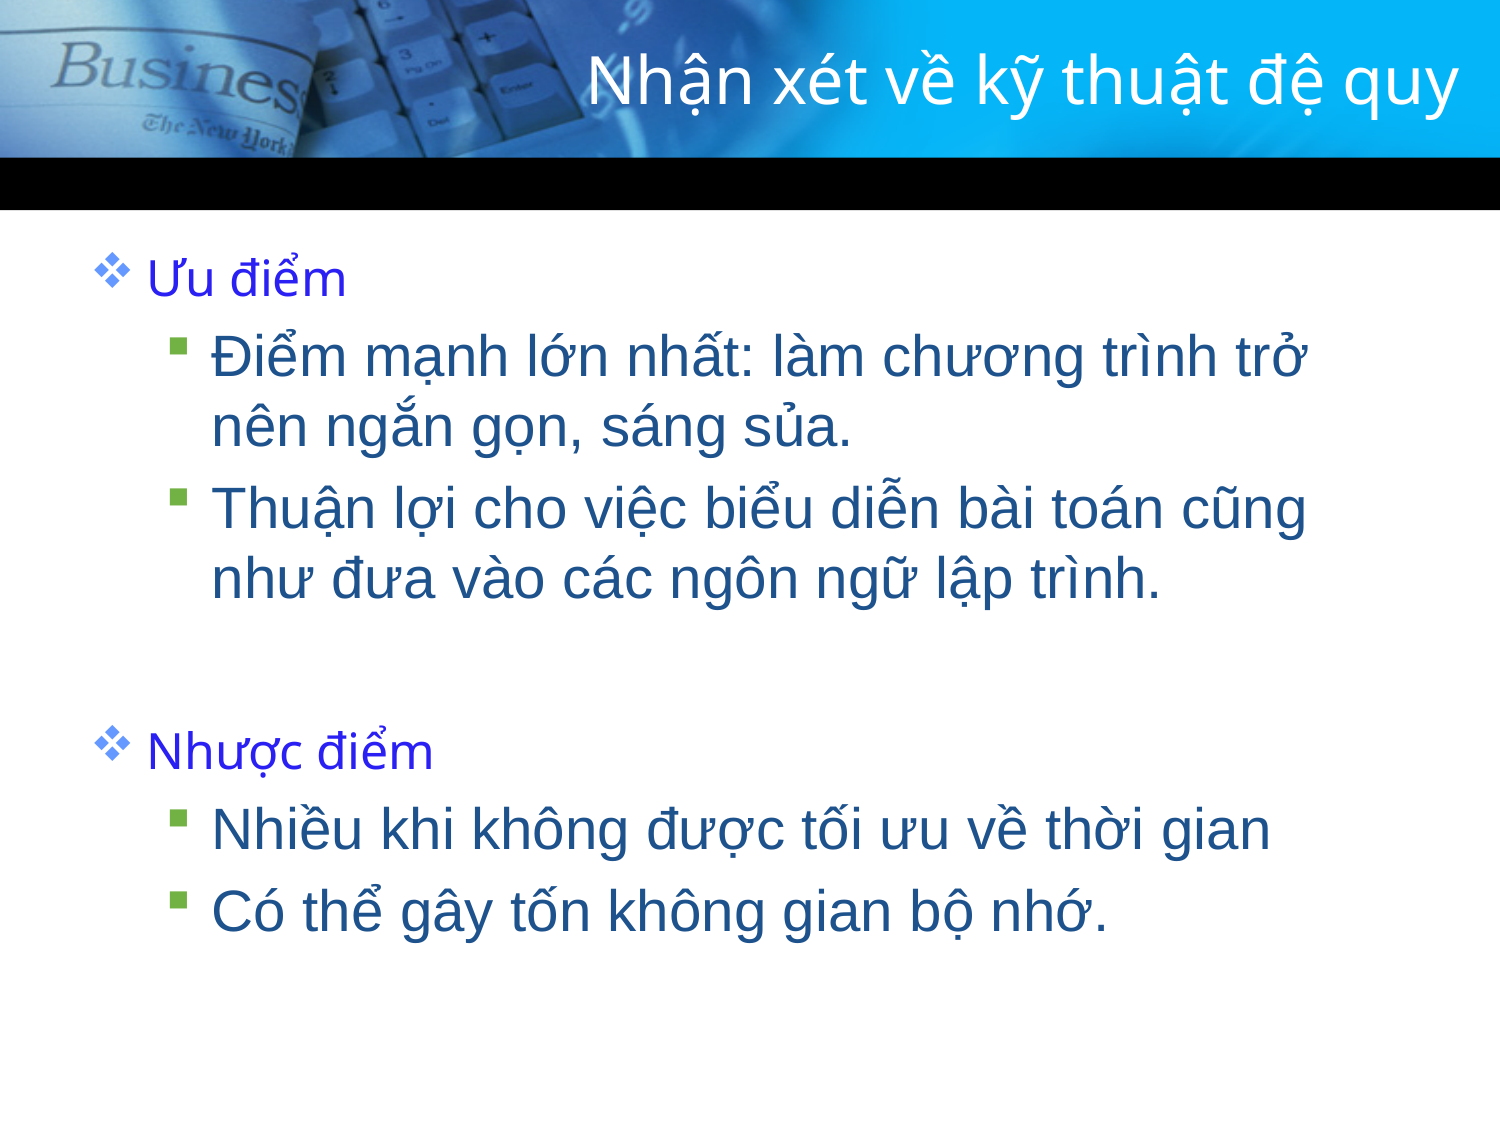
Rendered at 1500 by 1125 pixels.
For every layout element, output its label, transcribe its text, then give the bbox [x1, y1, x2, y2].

title Nhận xét về kỹ thuật đệ quy [37, 24, 1476, 131]
list Ưu điểm Điểm mạnh lớn nhất: làm chương trình trở nên ngắn gọn, sáng sủa. Thuận lợi cho việc biểu diễn bài toán cũng như đưa vào các ngôn ngữ lập trình. Nhược điểm Nhiều khi không được tối ưu về thời gian Có thể gây tốn không gian bộ nhớ. [74, 238, 1426, 1051]
picture [0, 0, 830, 157]
